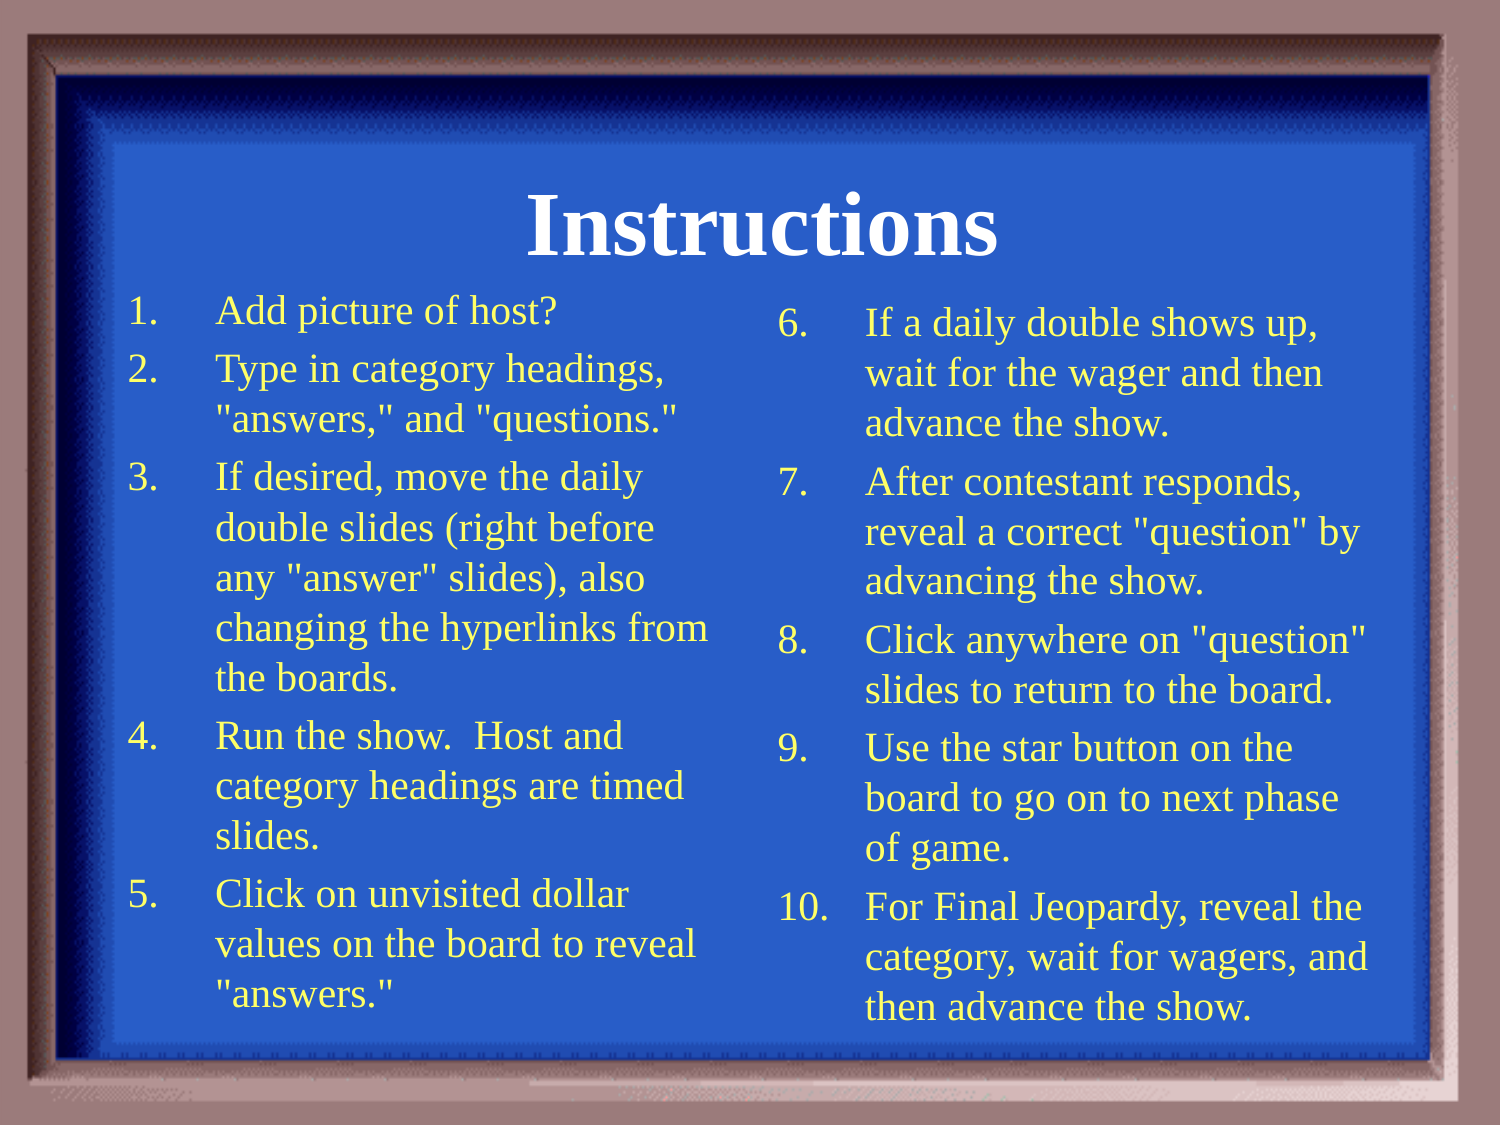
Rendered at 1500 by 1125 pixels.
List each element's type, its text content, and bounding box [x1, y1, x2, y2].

picture [0, 0, 1500, 1125]
title Instructions [125, 125, 1400, 313]
list If a daily double shows up, wait for the wager and then advance the show. After contestant responds, reveal a correct "question" by advancing the show. Click anywhere on "question" slides to return to the board. Use the star button on the board to go on to next phase of game. For Final Jeopardy, reveal the category, wait for wagers, and then advance the show. [762, 287, 1388, 1038]
list Add picture of host? Type in category headings, "answers," and "questions." If desired, move the daily double slides (right before any "answer" slides), also changing the hyperlinks from the boards. Run the show. Host and category headings are timed slides. Click on unvisited dollar values on the board to reveal "answers." [112, 275, 738, 1025]
